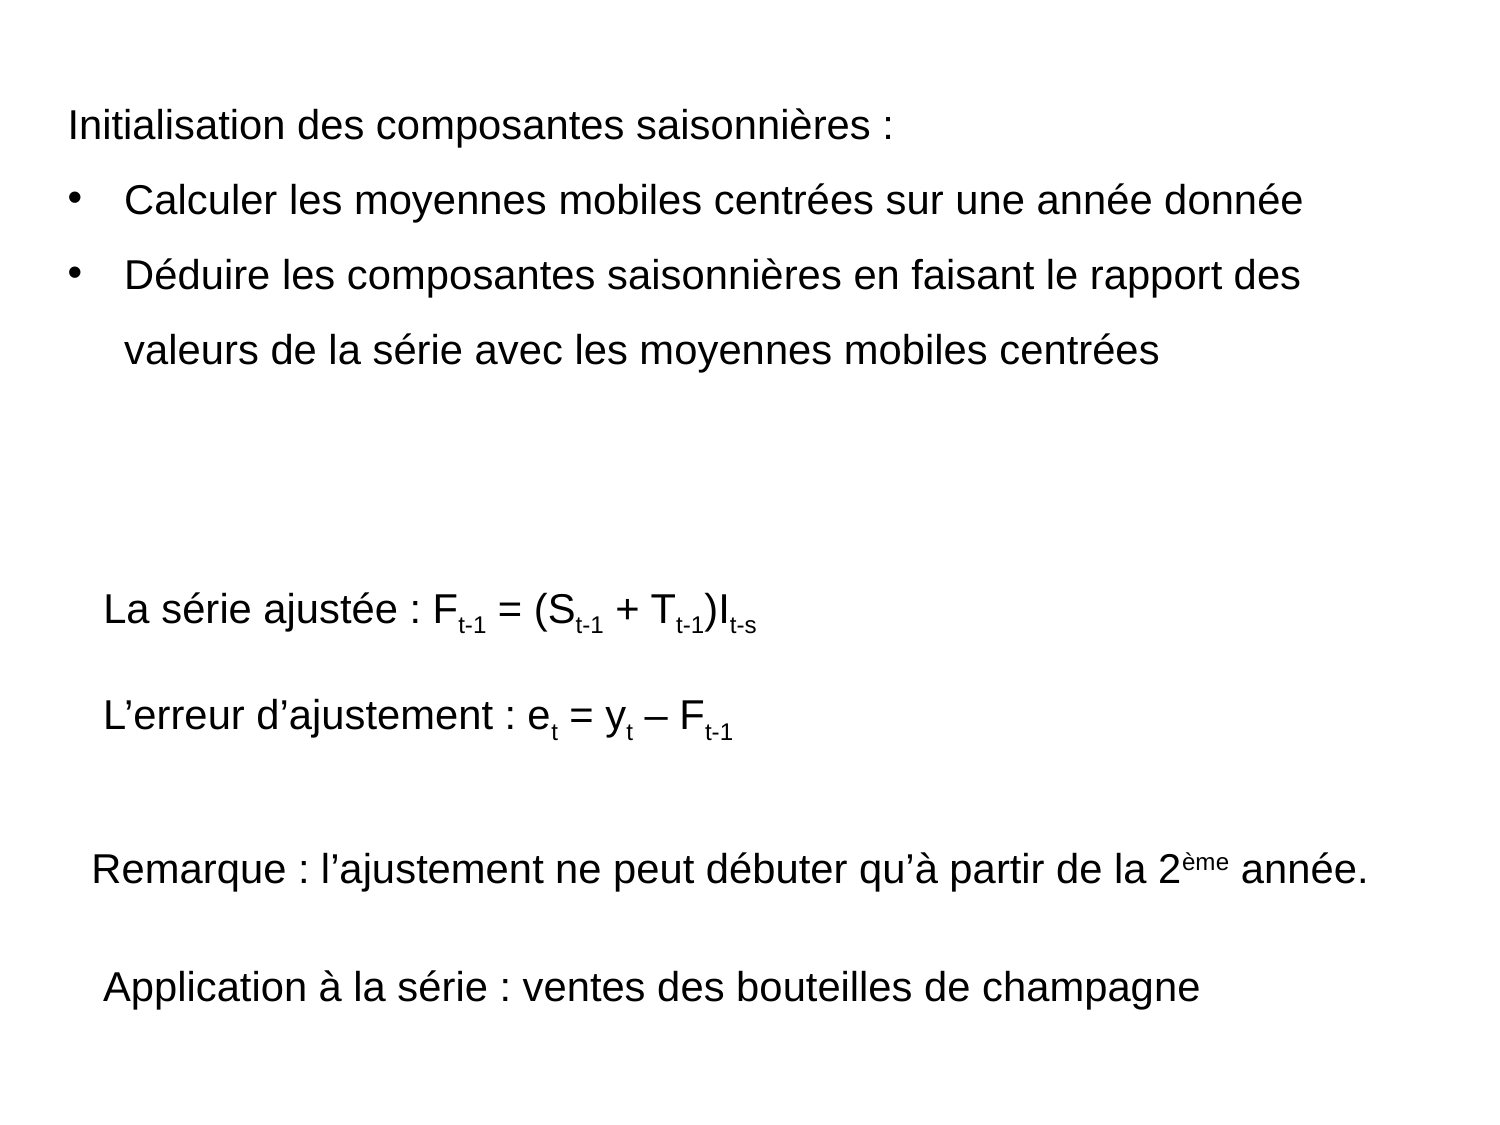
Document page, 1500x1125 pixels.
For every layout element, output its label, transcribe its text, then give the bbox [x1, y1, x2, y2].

text_box L’erreur d’ajustement : et = yt – Ft-1 [88, 680, 1424, 753]
text_box Remarque : l’ajustement ne peut débuter qu’à partir de la 2ème année. [76, 834, 1447, 899]
text_box Initialisation des composantes saisonnières : Calculer les moyennes mobiles centrées sur une année donnée Déduire les composantes saisonnières en faisant le rapport des valeurs de la série avec les moyennes mobiles centrées [53, 90, 1447, 380]
text_box Application à la série : ventes des bouteilles de champagne [88, 952, 1388, 1018]
text_box La série ajustée : Ft-1 = (St-1 + Tt-1)It-s [88, 574, 1447, 646]
